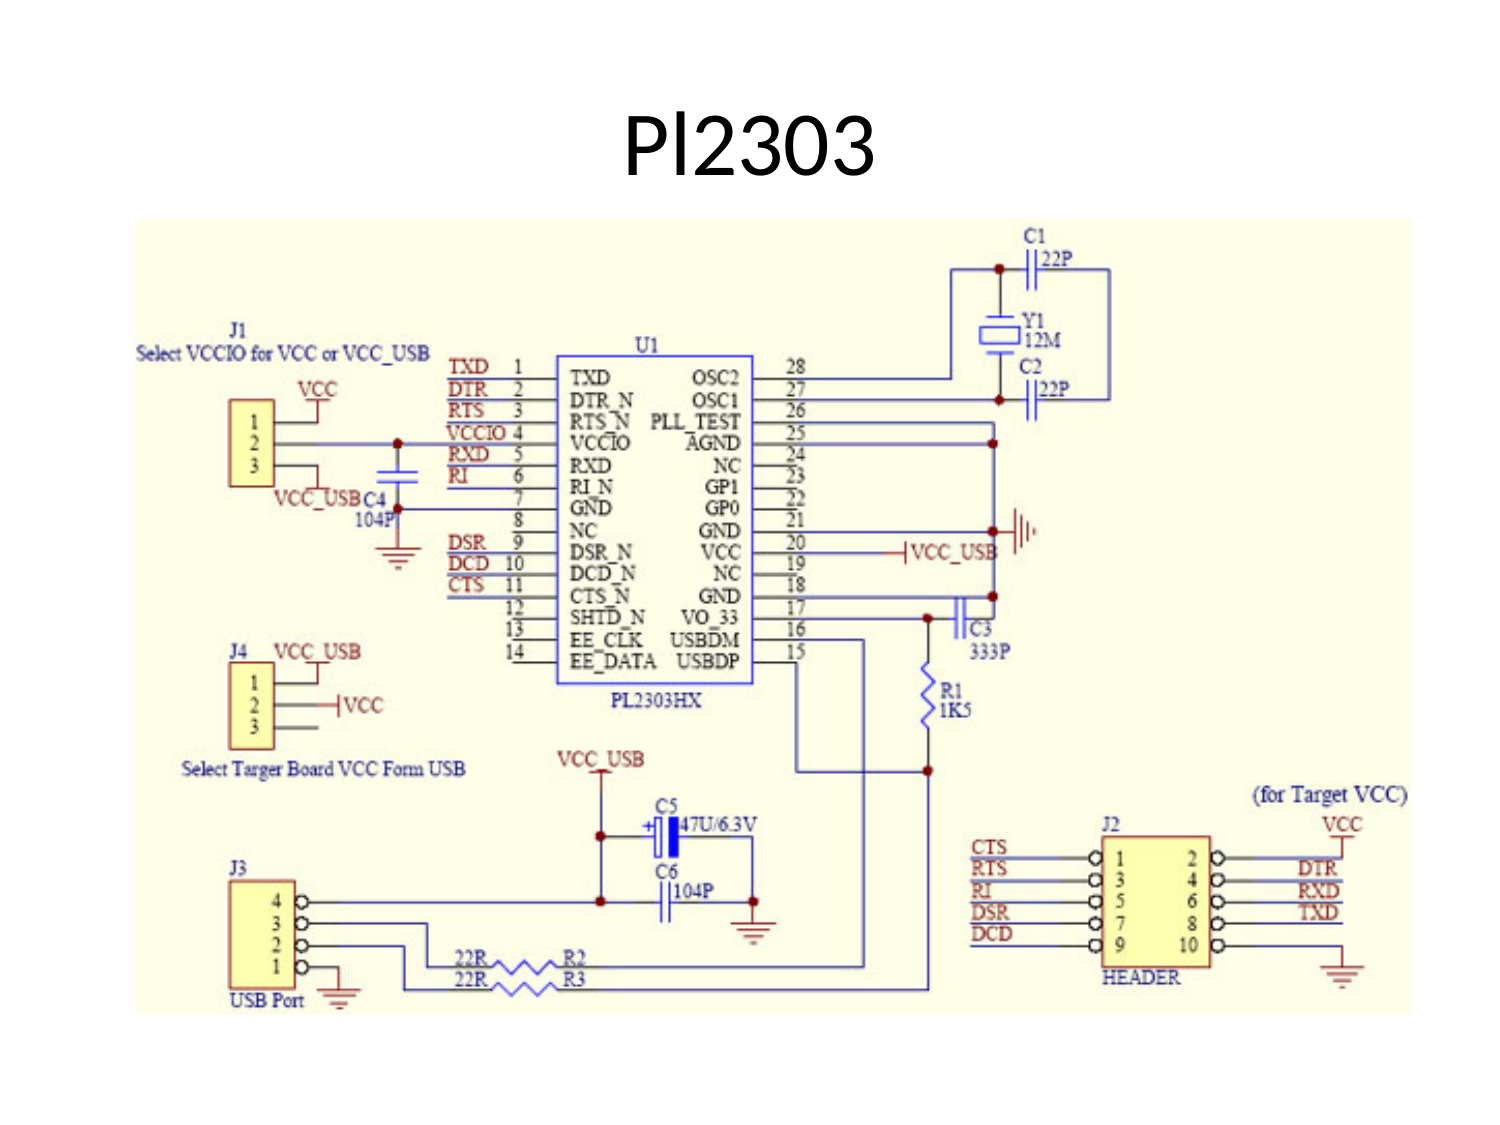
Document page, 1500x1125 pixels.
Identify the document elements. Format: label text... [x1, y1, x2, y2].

title Pl2303 [75, 45, 1425, 233]
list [135, 219, 1412, 1015]
